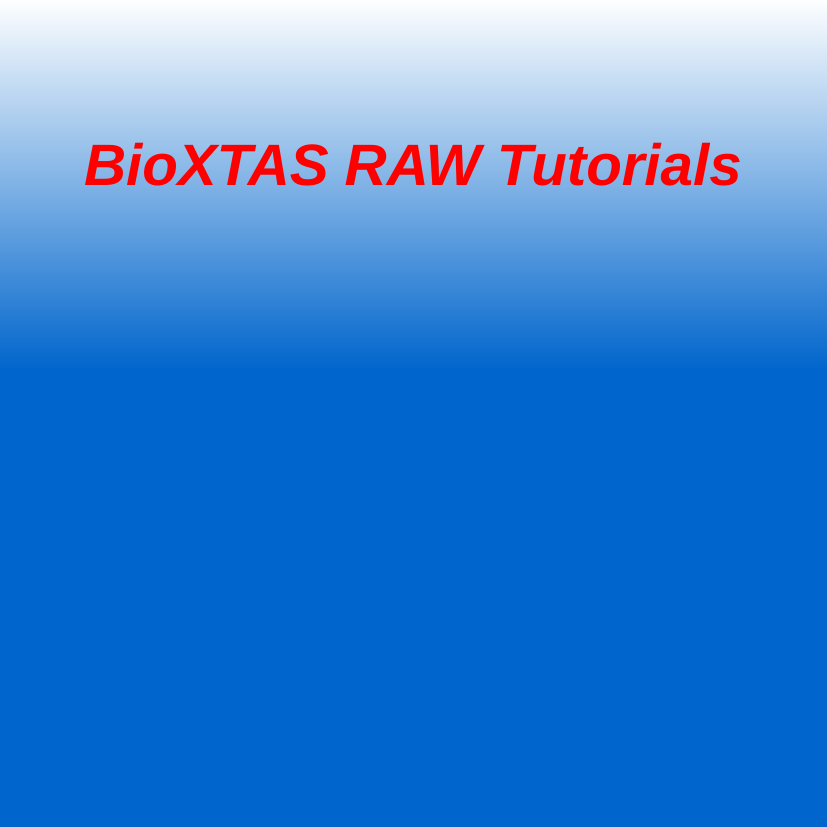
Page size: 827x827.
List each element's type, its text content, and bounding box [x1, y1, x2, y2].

text_box BioXTAS RAW Tutorials [69, 119, 758, 205]
